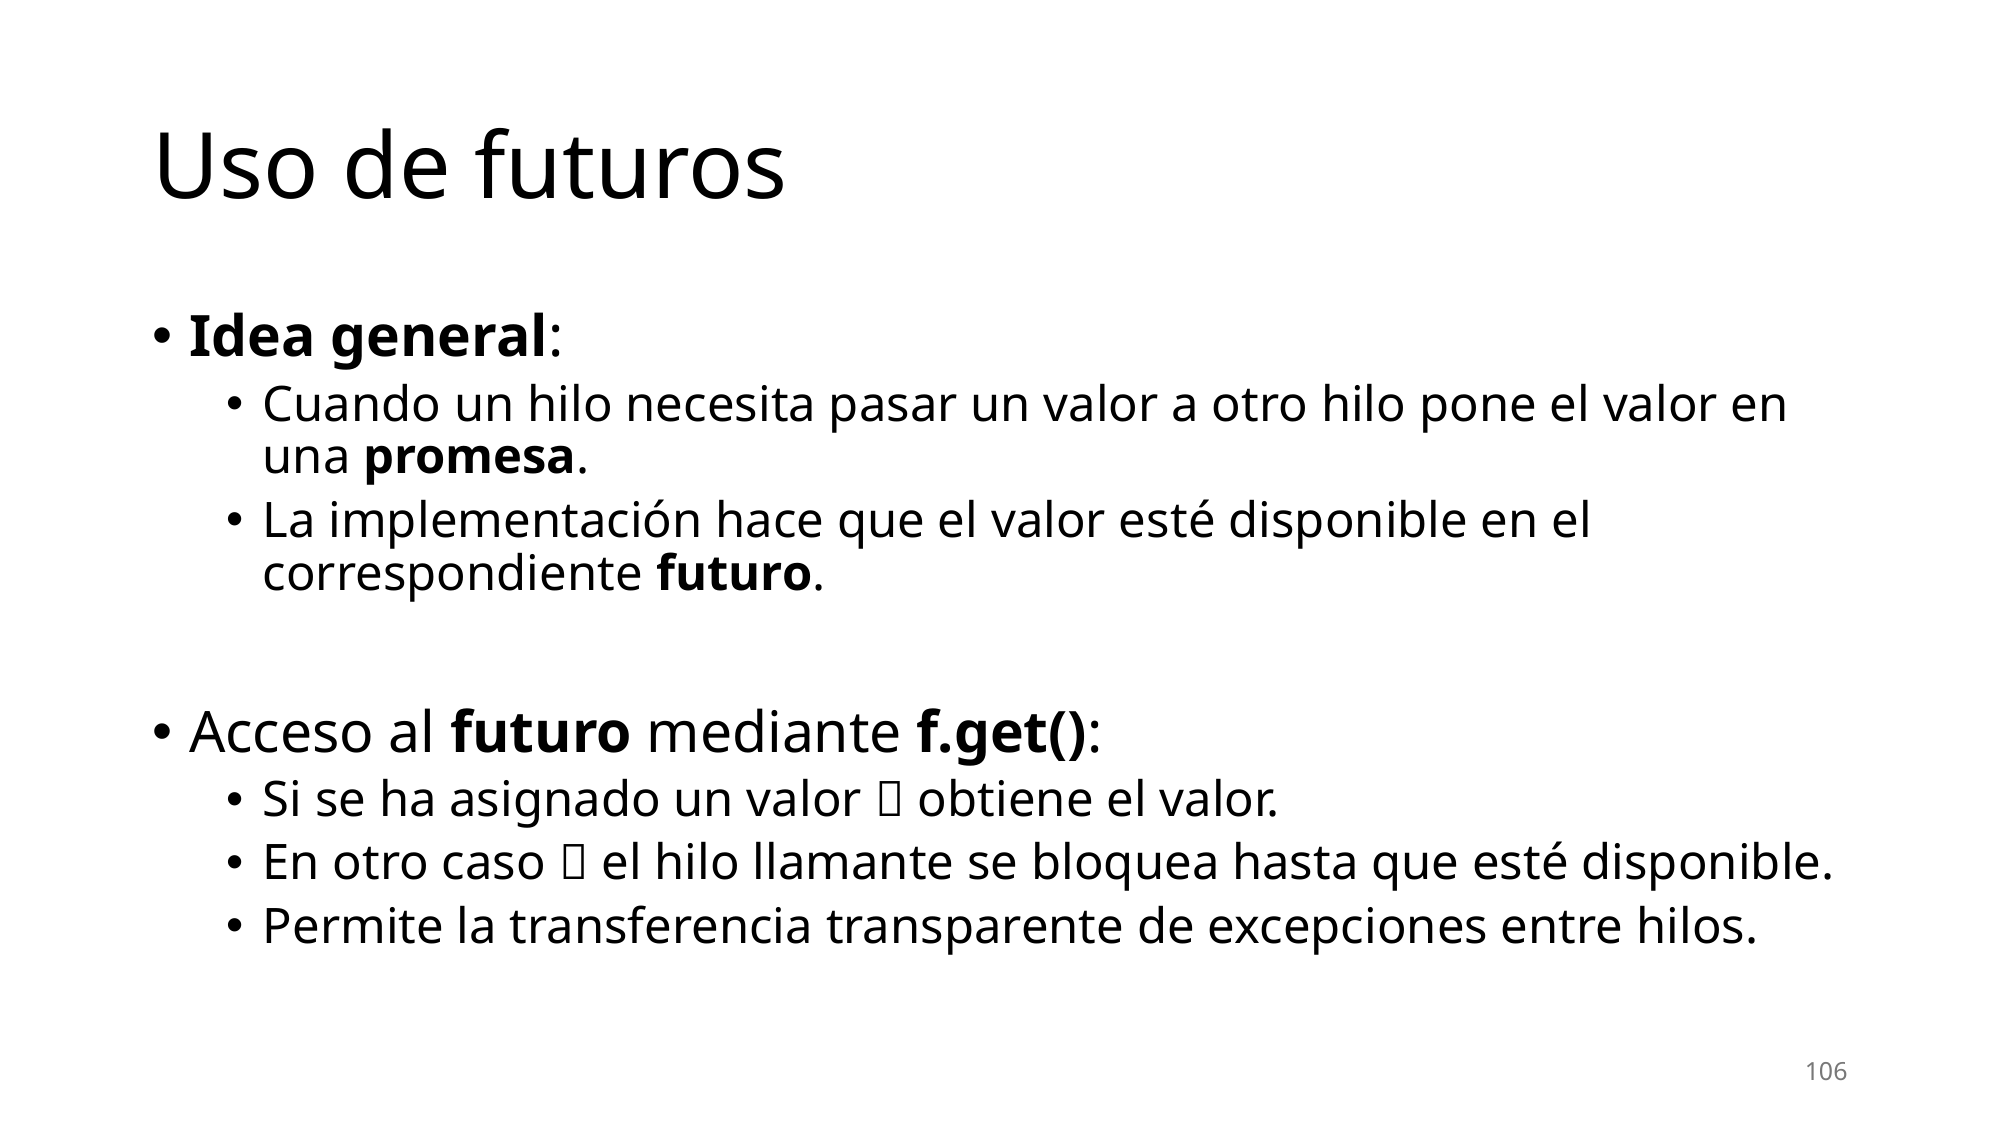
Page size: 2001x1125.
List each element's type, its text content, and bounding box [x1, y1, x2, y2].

list Idea general: Cuando un hilo necesita pasar un valor a otro hilo pone el valor en una promesa. La implementación hace que el valor esté disponible en el correspondiente futuro. Acceso al futuro mediante f.get(): Si se ha asignado un valor  obtiene el valor. En otro caso  el hilo llamante se bloquea hasta que esté disponible. Permite la transferencia transparente de excepciones entre hilos. [137, 299, 1863, 1014]
title Uso de futuros [137, 59, 1863, 278]
slide_number 106 [1412, 1042, 1863, 1103]
